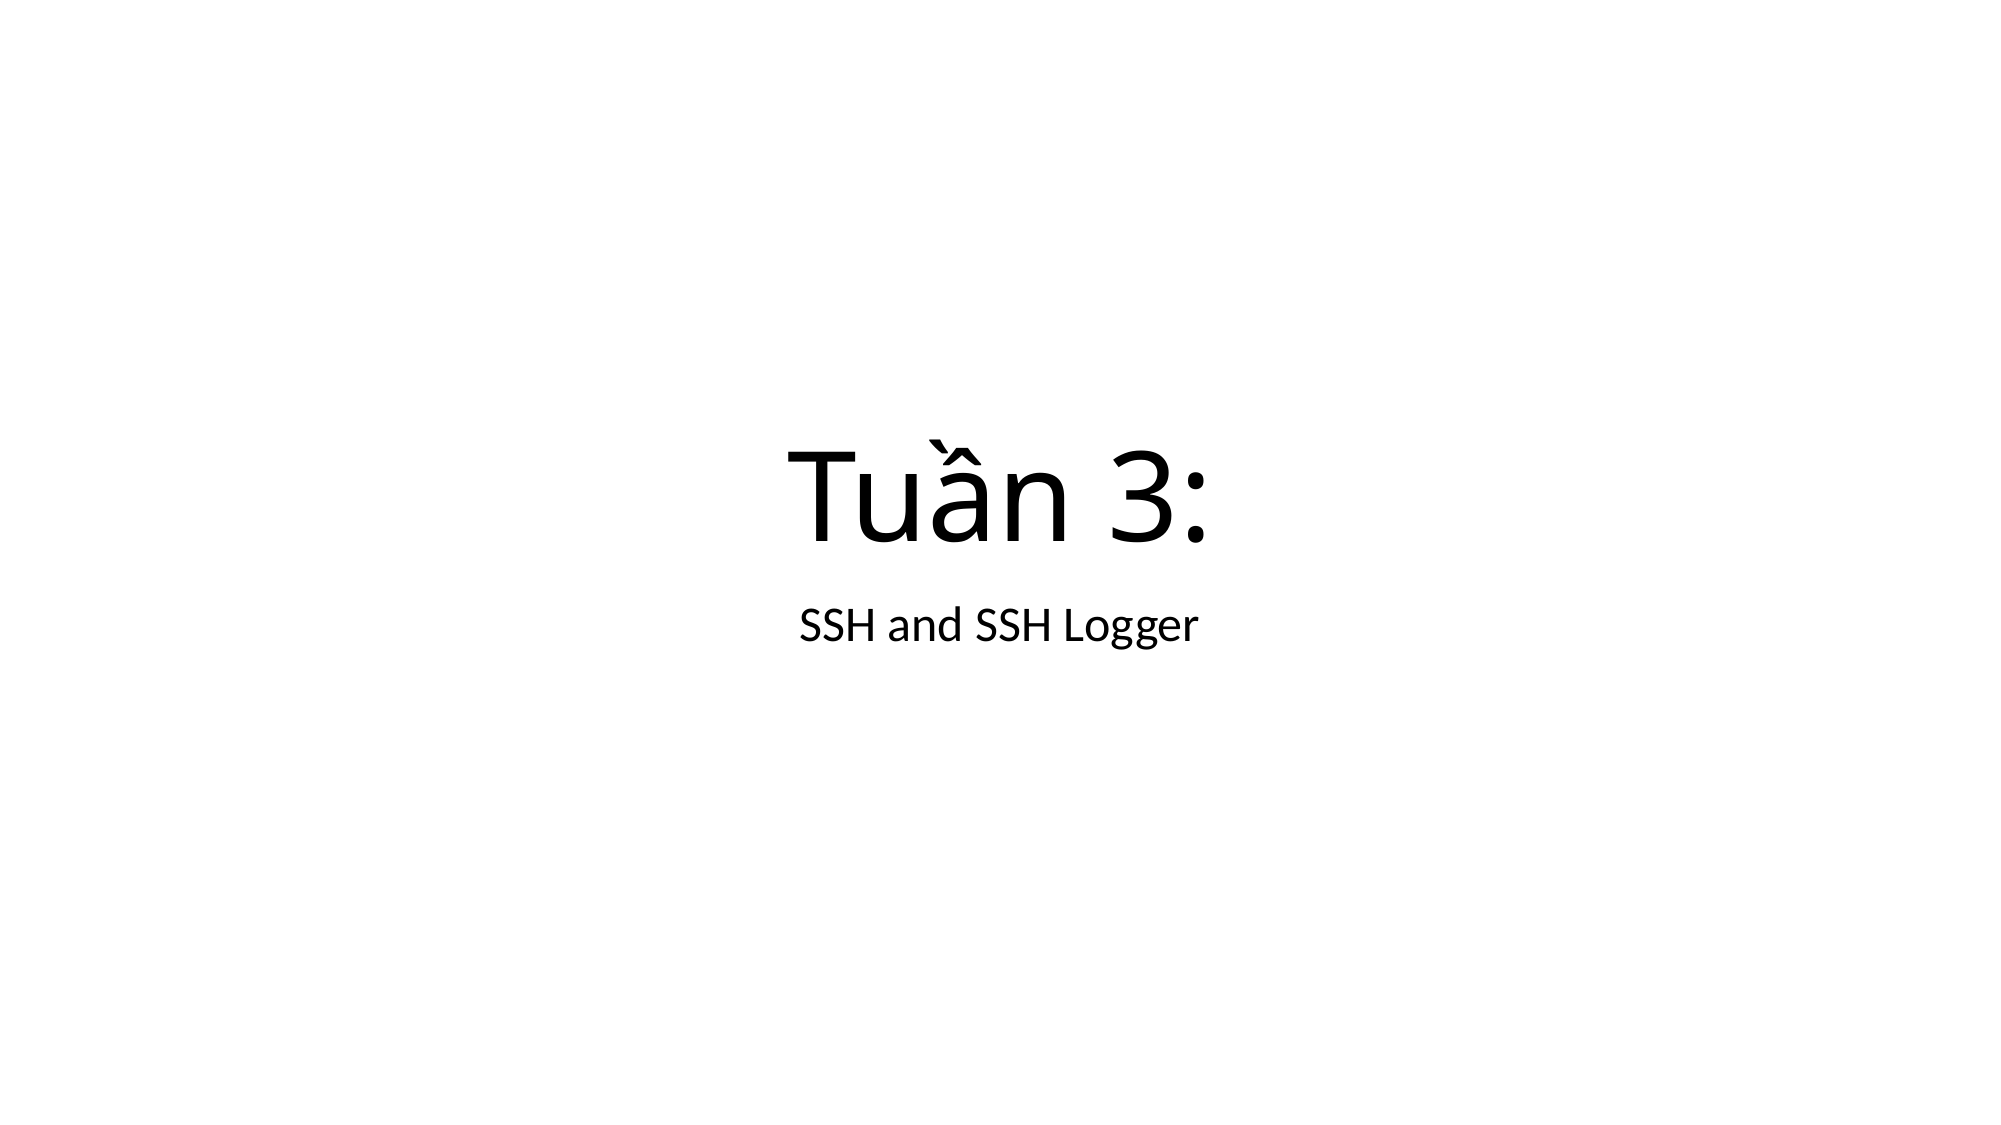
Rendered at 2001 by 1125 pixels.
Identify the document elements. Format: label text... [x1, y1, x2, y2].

title Tuần 3: [249, 184, 1750, 576]
subtitle SSH and SSH Logger [249, 590, 1750, 863]
